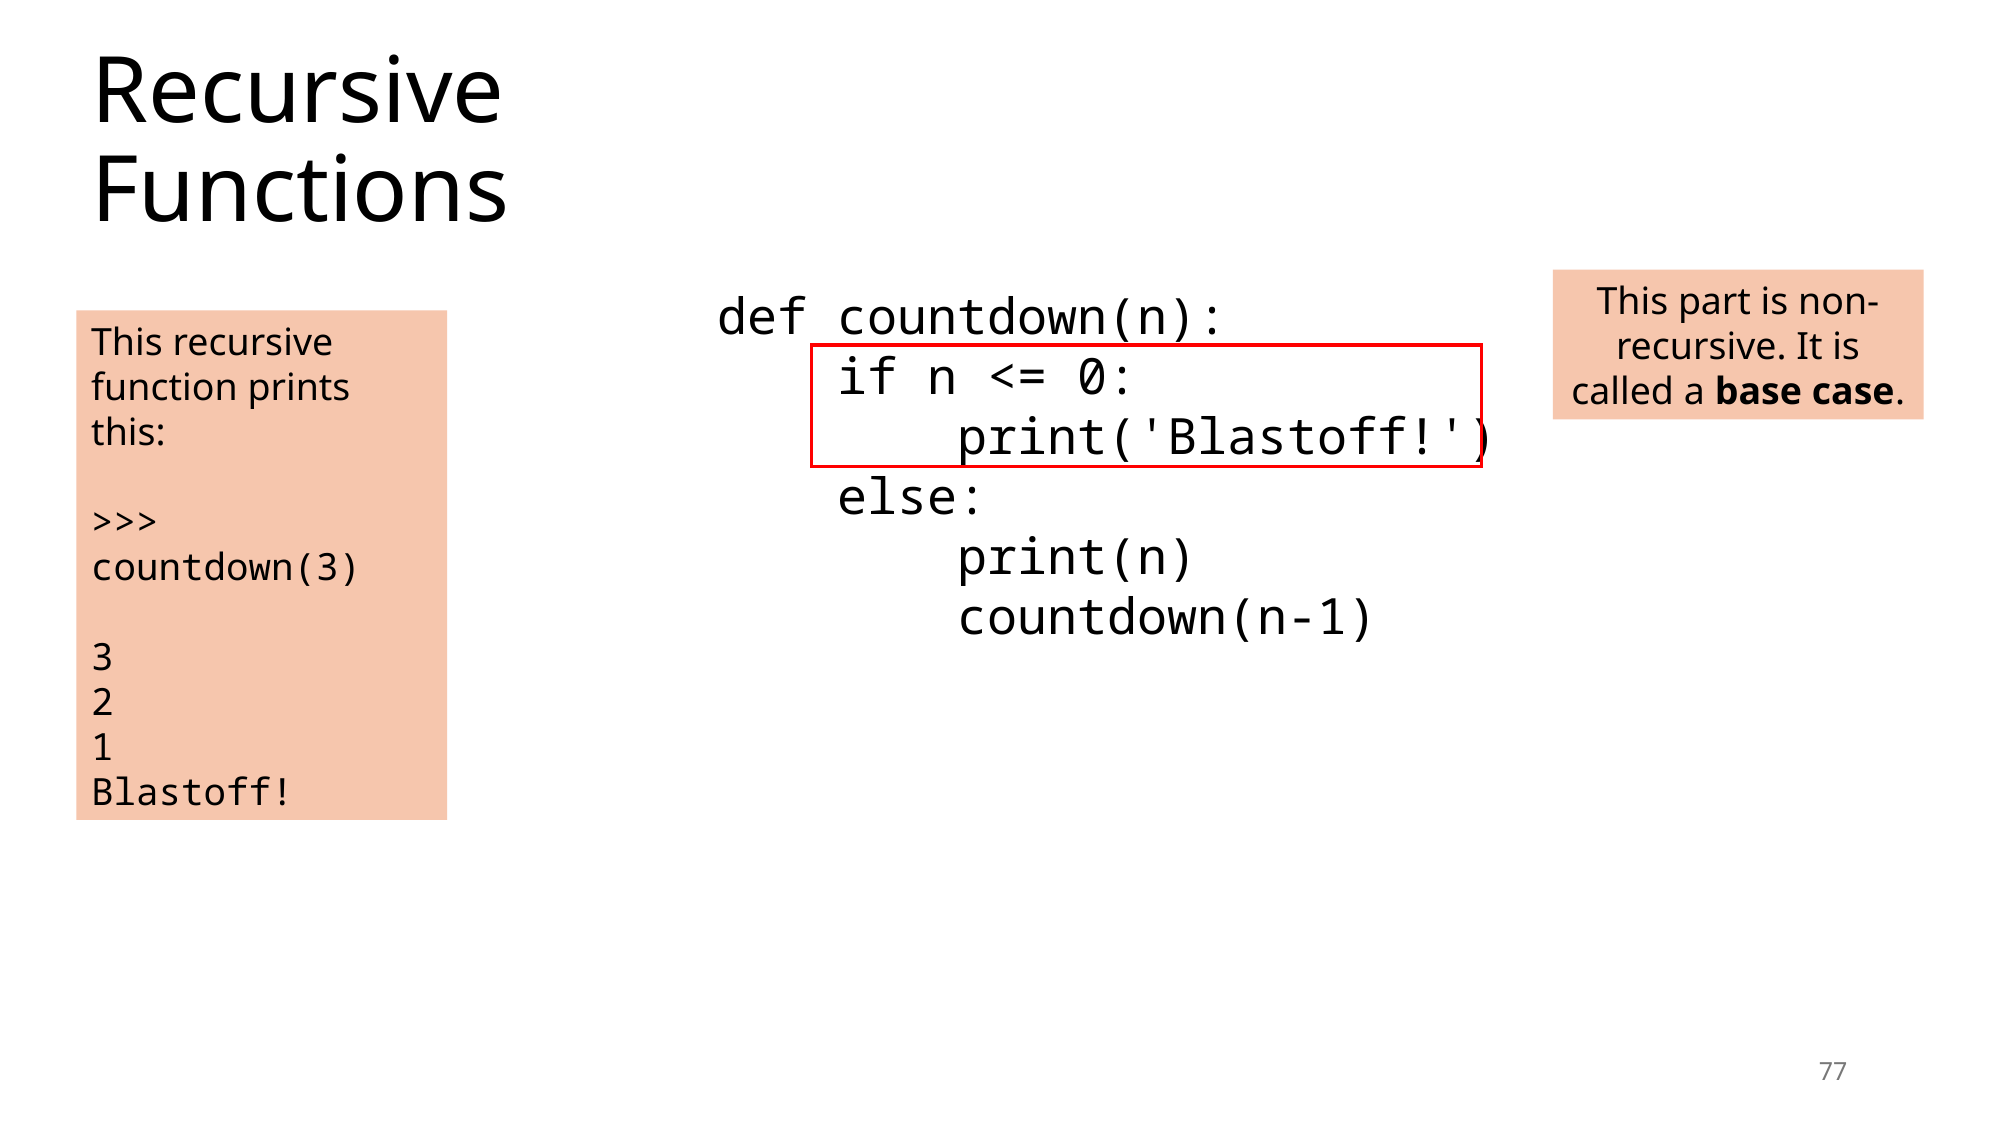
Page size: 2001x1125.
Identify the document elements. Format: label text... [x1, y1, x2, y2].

title Recursive Functions [76, 33, 644, 251]
text_box This part is non-recursive. It is called a base case. [1552, 269, 1924, 420]
text_box def countdown(n): if n <= 0: print('Blastoff!') else: print(n) countdown(n-1) [702, 277, 1527, 652]
text_box [810, 343, 1483, 468]
text_box This recursive function prints this: >>> countdown(3) 3 2 1 Blastoff! [76, 310, 448, 820]
slide_number 77 [1412, 1042, 1863, 1103]
